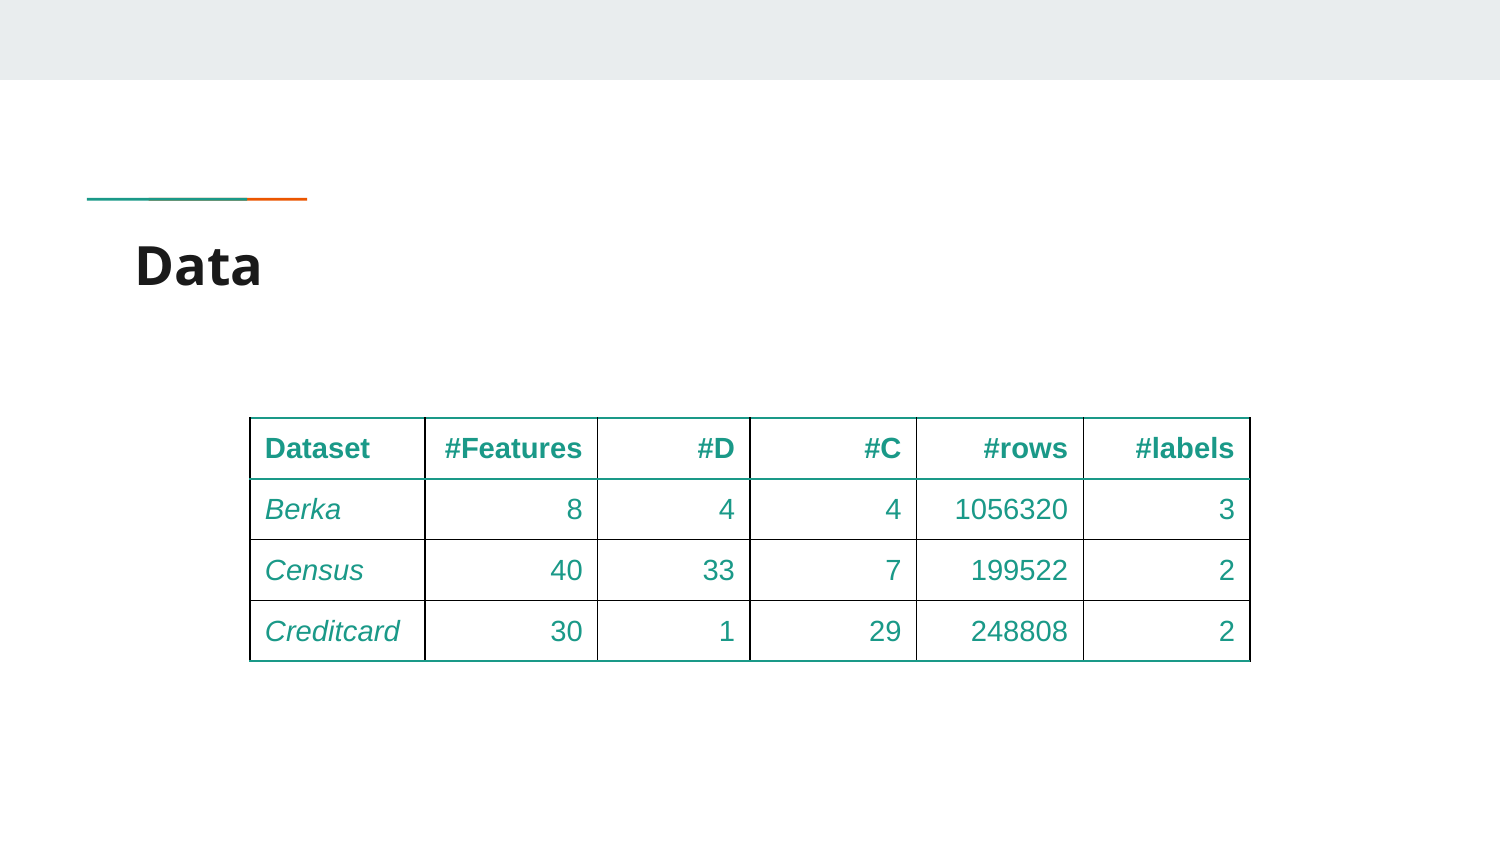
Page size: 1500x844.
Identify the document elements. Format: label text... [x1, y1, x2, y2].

table_cell 199522 [917, 540, 1083, 600]
table_cell 33 [598, 540, 749, 600]
table_cell 29 [751, 601, 916, 660]
table_cell 7 [751, 540, 916, 600]
table_cell 248808 [917, 601, 1083, 660]
title Data [119, 216, 1381, 305]
table_cell Creditcard [251, 601, 424, 660]
table_header #C [751, 419, 916, 478]
table_header Dataset [251, 419, 424, 478]
table_cell 40 [426, 540, 597, 600]
table_cell 2 [1084, 601, 1249, 660]
table_cell 3 [1084, 480, 1249, 539]
table_header #labels [1084, 419, 1249, 478]
table_header #Features [426, 419, 597, 478]
table_cell Berka [251, 480, 424, 539]
table_cell 8 [426, 480, 597, 539]
table_cell 1056320 [917, 480, 1083, 539]
table_cell 4 [751, 480, 916, 539]
table_cell 2 [1084, 540, 1249, 600]
table_header #D [598, 419, 749, 478]
table_cell 1 [598, 601, 749, 660]
table_cell 30 [426, 601, 597, 660]
table_header #rows [917, 419, 1083, 478]
table_cell 4 [598, 480, 749, 539]
table_cell Census [251, 540, 424, 600]
